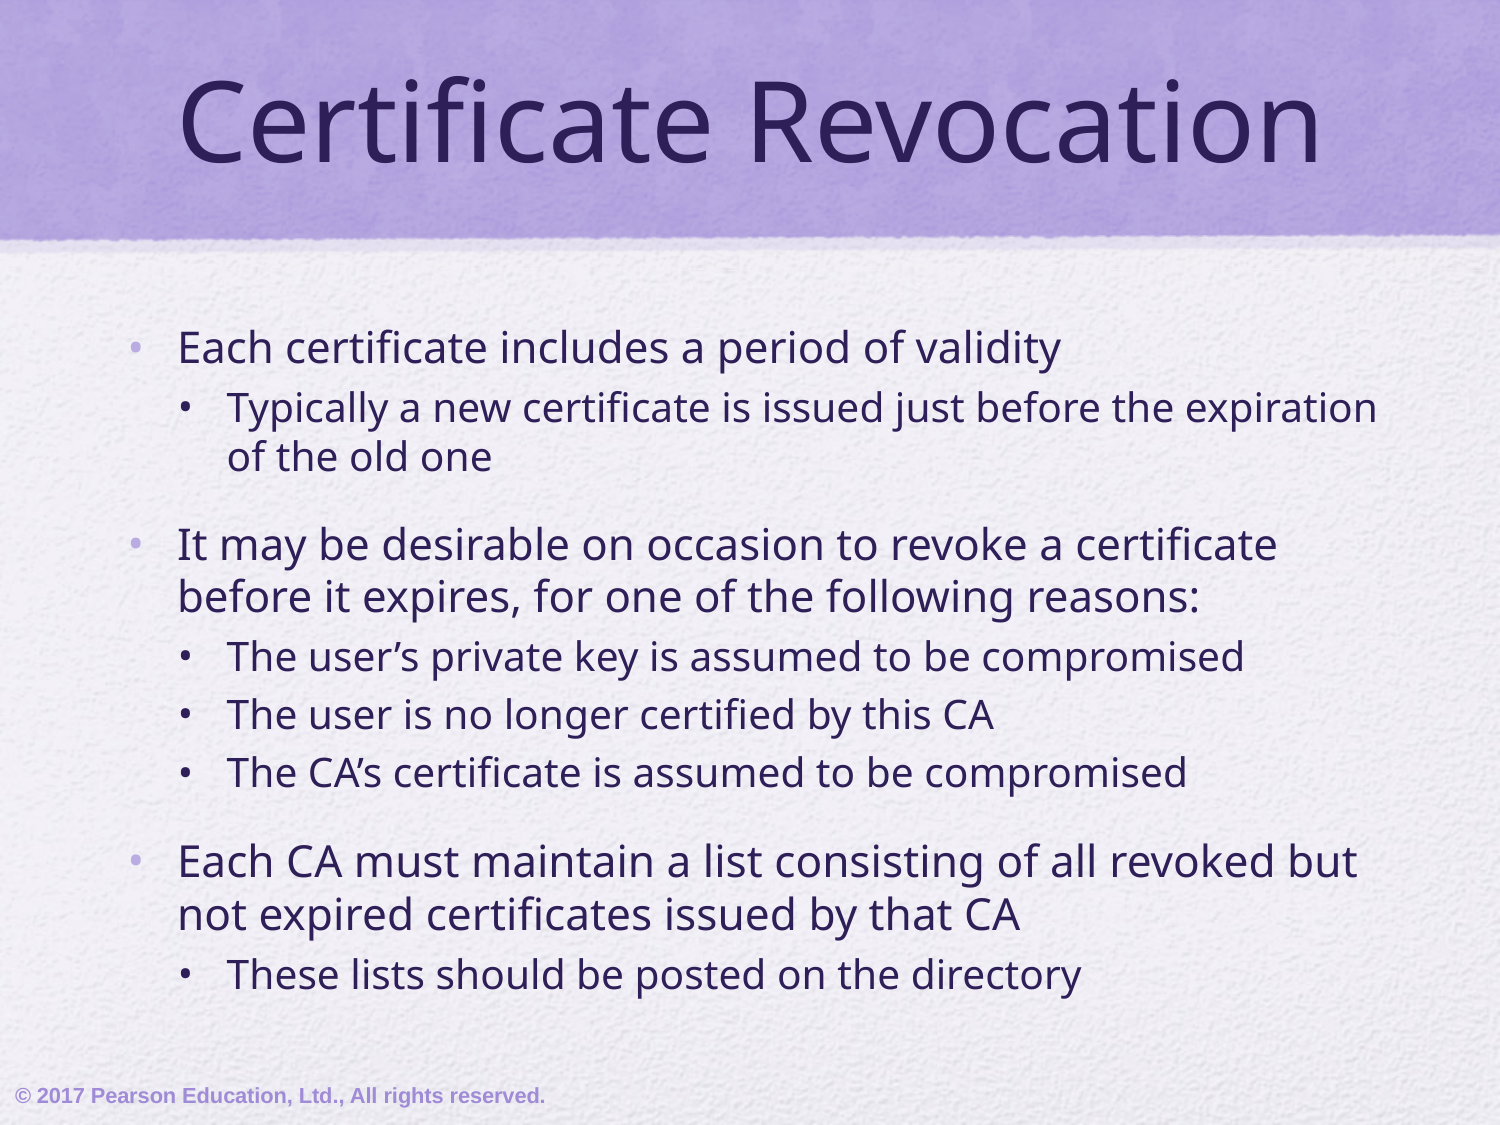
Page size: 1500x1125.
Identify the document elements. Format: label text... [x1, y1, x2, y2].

title Certificate Revocation [129, 6, 1373, 239]
list Each certificate includes a period of validity Typically a new certificate is issued just before the expiration of the old one It may be desirable on occasion to revoke a certificate before it expires, for one of the following reasons: The user’s private key is assumed to be compromised The user is no longer certified by this CA The CA’s certificate is assumed to be compromised Each CA must maintain a list consisting of all revoked but not expired certificates issued by that CA These lists should be posted on the directory [112, 312, 1401, 1017]
footer © 2017 Pearson Education, Ltd., All rights reserved. [0, 1065, 900, 1125]
picture [0, 225, 1500, 1125]
